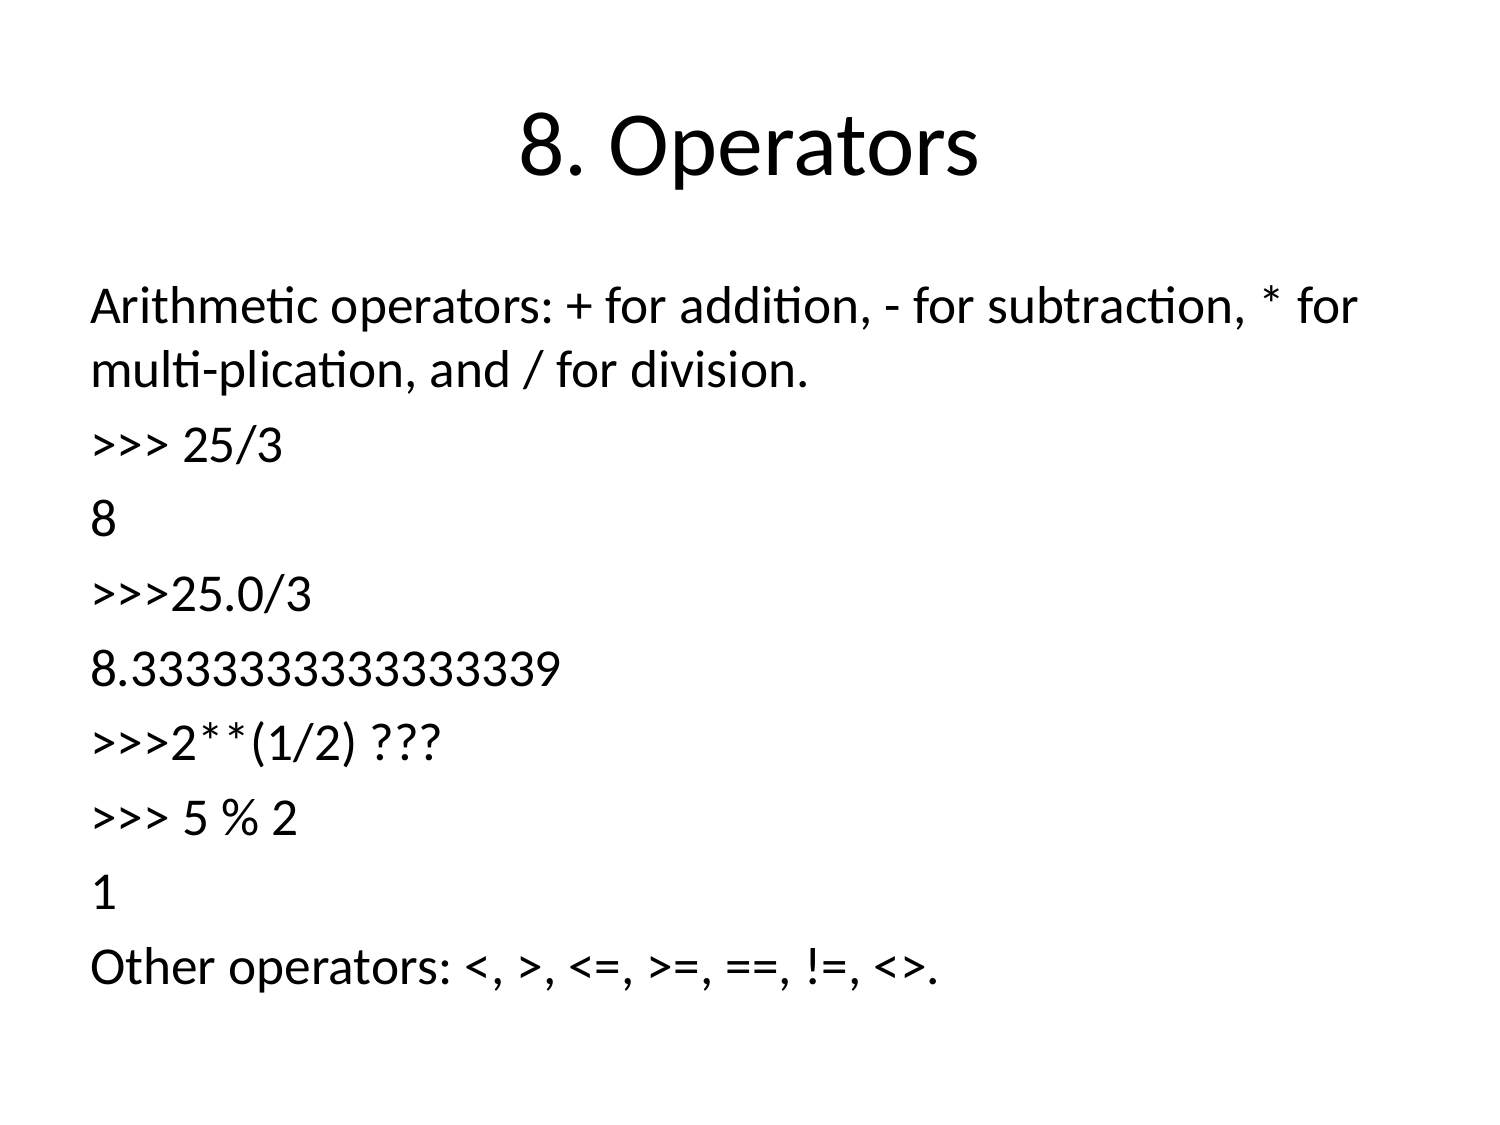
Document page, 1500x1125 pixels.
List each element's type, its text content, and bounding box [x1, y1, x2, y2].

title 8. Operators [75, 45, 1425, 233]
list Arithmetic operators: + for addition, - for subtraction, * for multi-plication, and / for division. >>> 25/3 8 >>>25.0/3 8.3333333333333339 >>>2**(1/2) ??? >>> 5 % 2 1 Other operators: <, >, <=, >=, ==, !=, <>. [75, 262, 1425, 1005]
